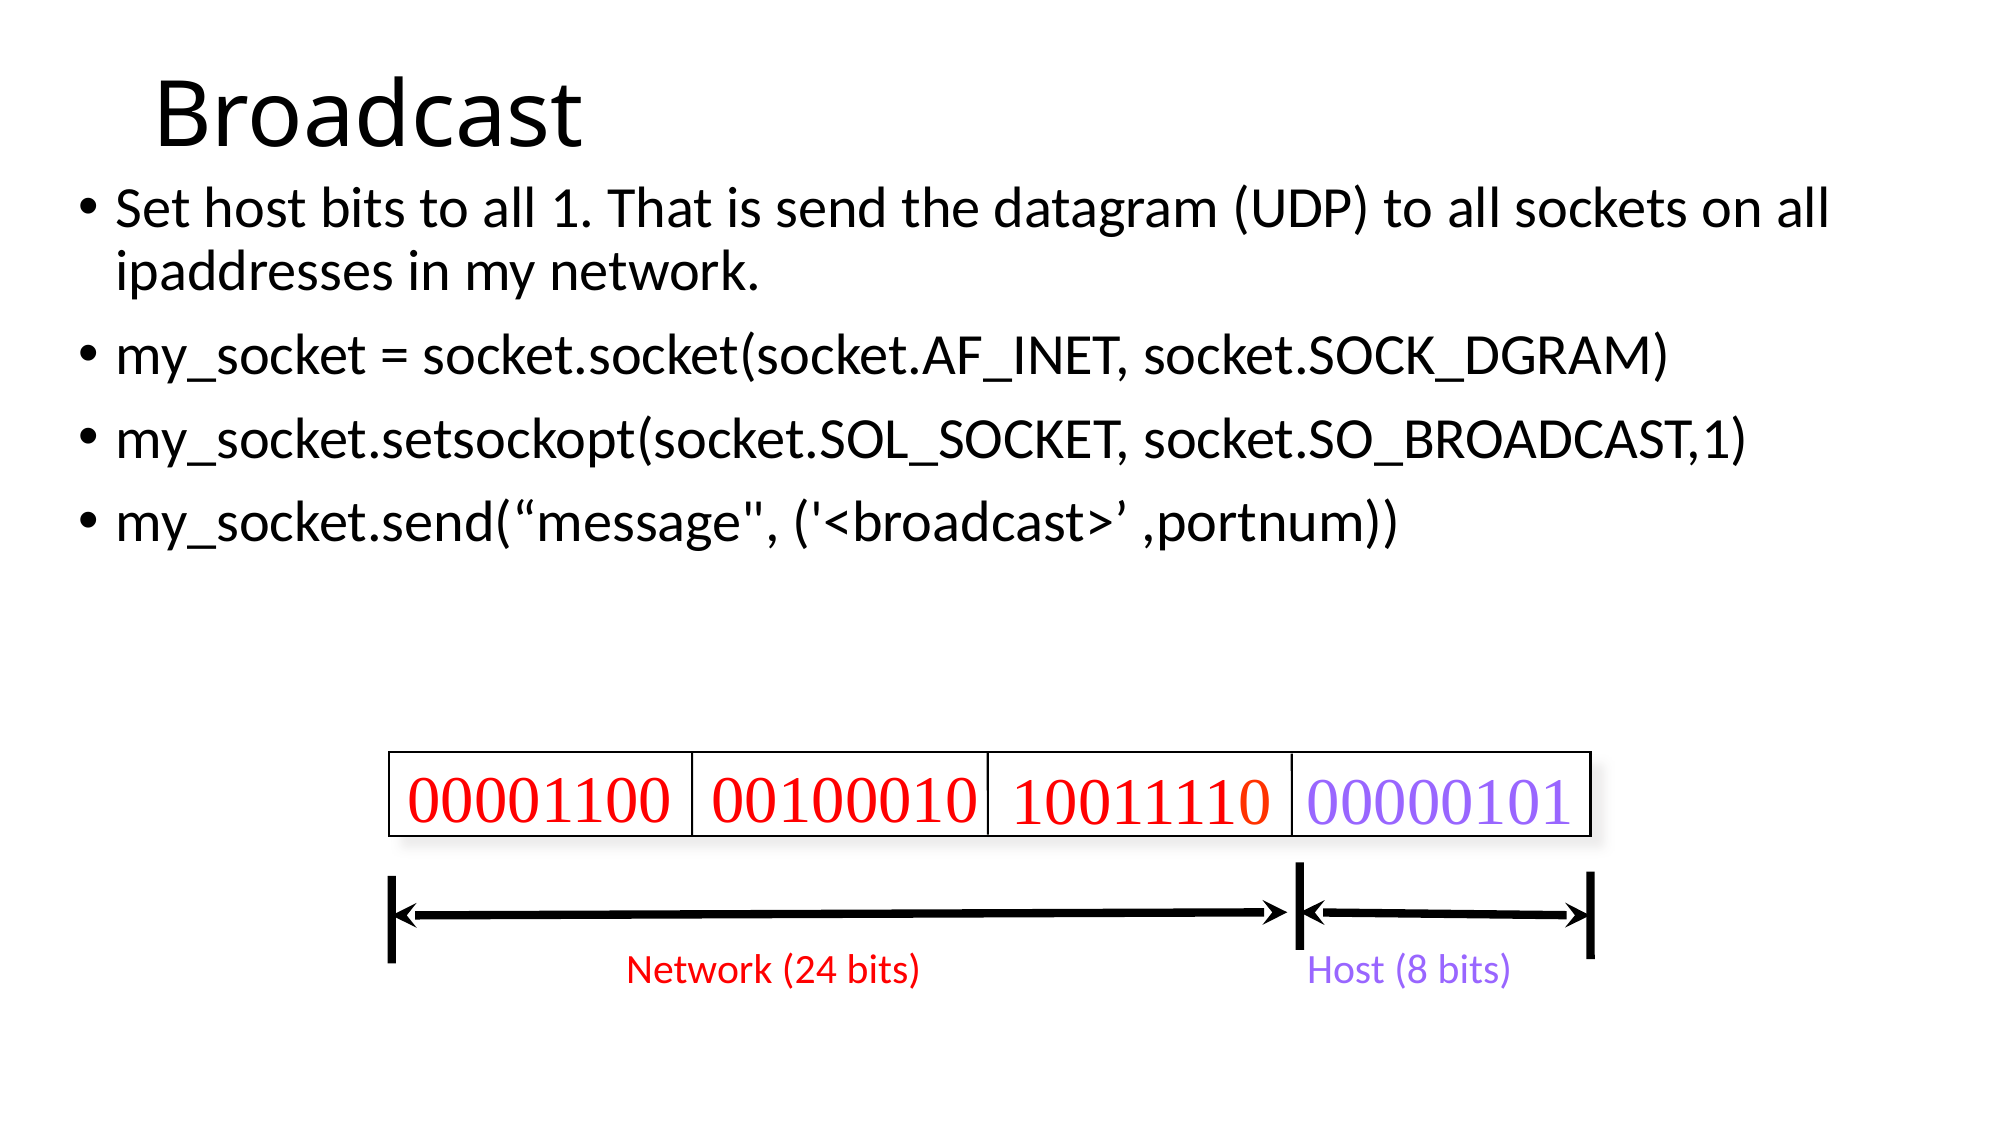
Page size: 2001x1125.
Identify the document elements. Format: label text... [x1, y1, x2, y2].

text_box Host (8 bits) [1291, 925, 1541, 1001]
text_box [391, 909, 405, 922]
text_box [389, 748, 1591, 847]
text_box [1274, 906, 1288, 919]
title Broadcast [137, 59, 1863, 169]
text_box [1577, 909, 1591, 922]
list Set host bits to all 1. That is send the datagram (UDP) to all sockets on all ipaddresses in my network. my_socket = socket.socket(socket.AF_INET, socket.SOCK_DGRAM) my_socket.setsockopt(socket.SOL_SOCKET, socket.SO_BROADCAST,1) my_socket.send(“message", ('<broadcast>’ ,portnum)) [63, 169, 1863, 991]
text_box Network (24 bits) [610, 925, 950, 1001]
text_box [1299, 906, 1313, 919]
